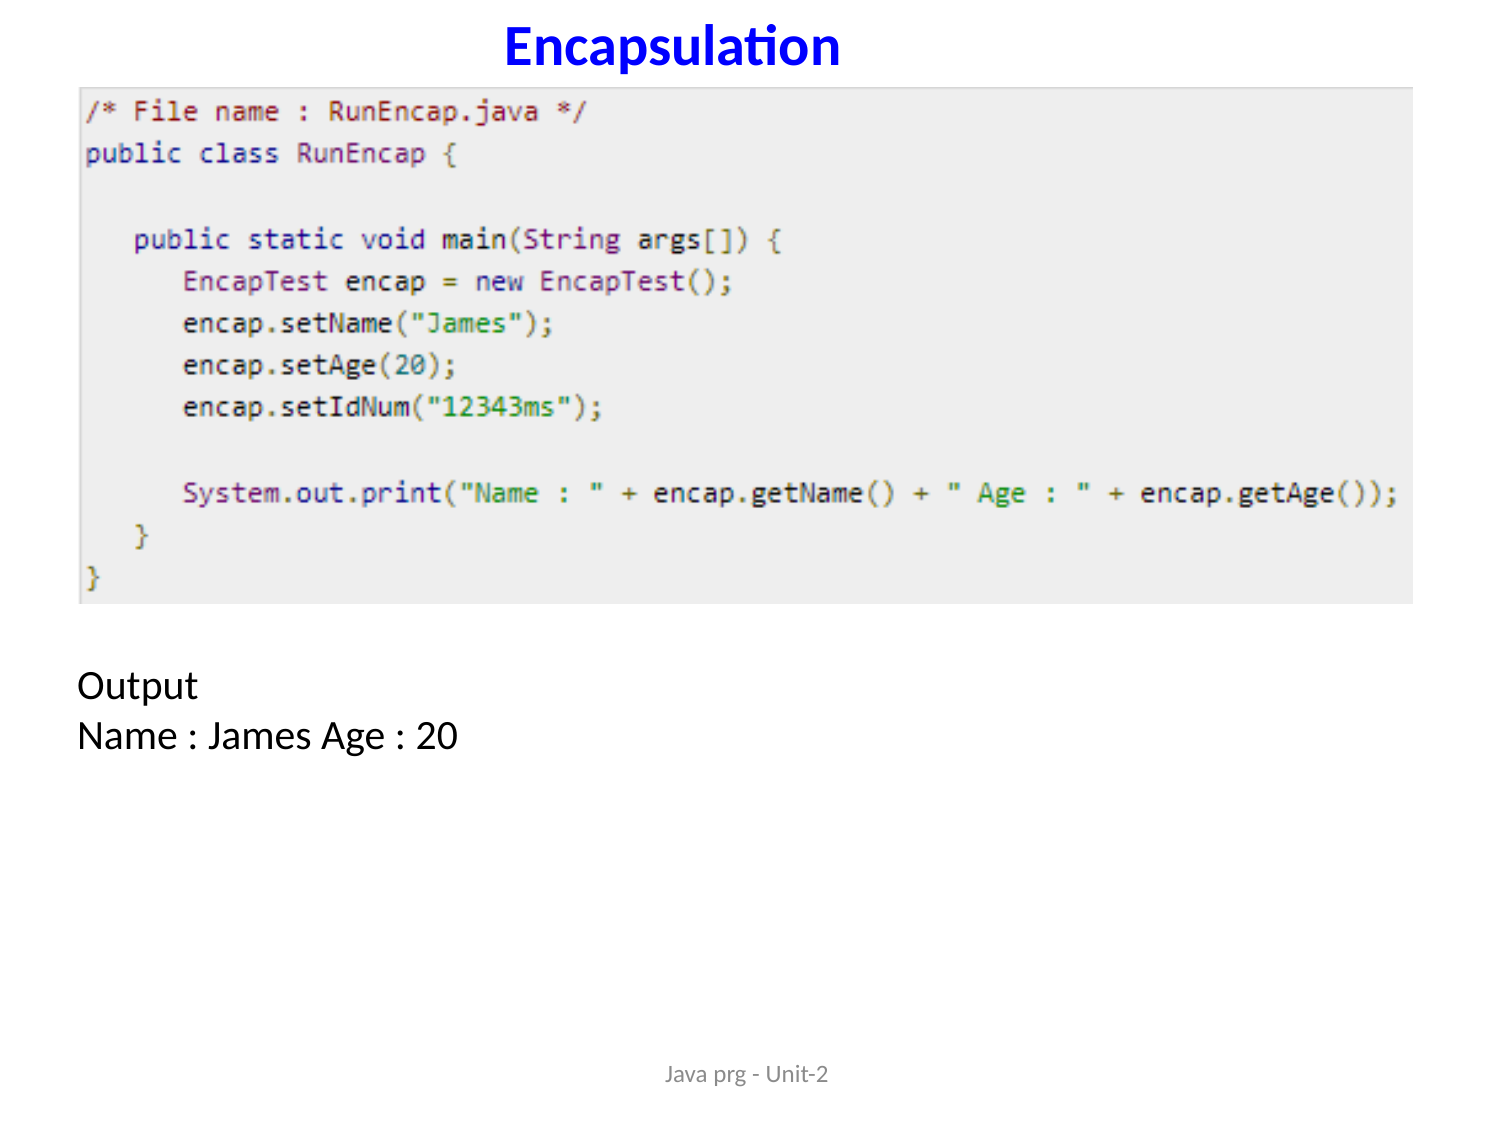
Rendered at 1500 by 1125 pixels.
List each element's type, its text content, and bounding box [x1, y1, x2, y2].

text_box Output Name : James Age : 20 [62, 650, 1350, 815]
picture [74, 87, 1413, 605]
footer Java prg - Unit-2 [512, 1042, 988, 1103]
text_box Encapsulation [489, 0, 857, 85]
